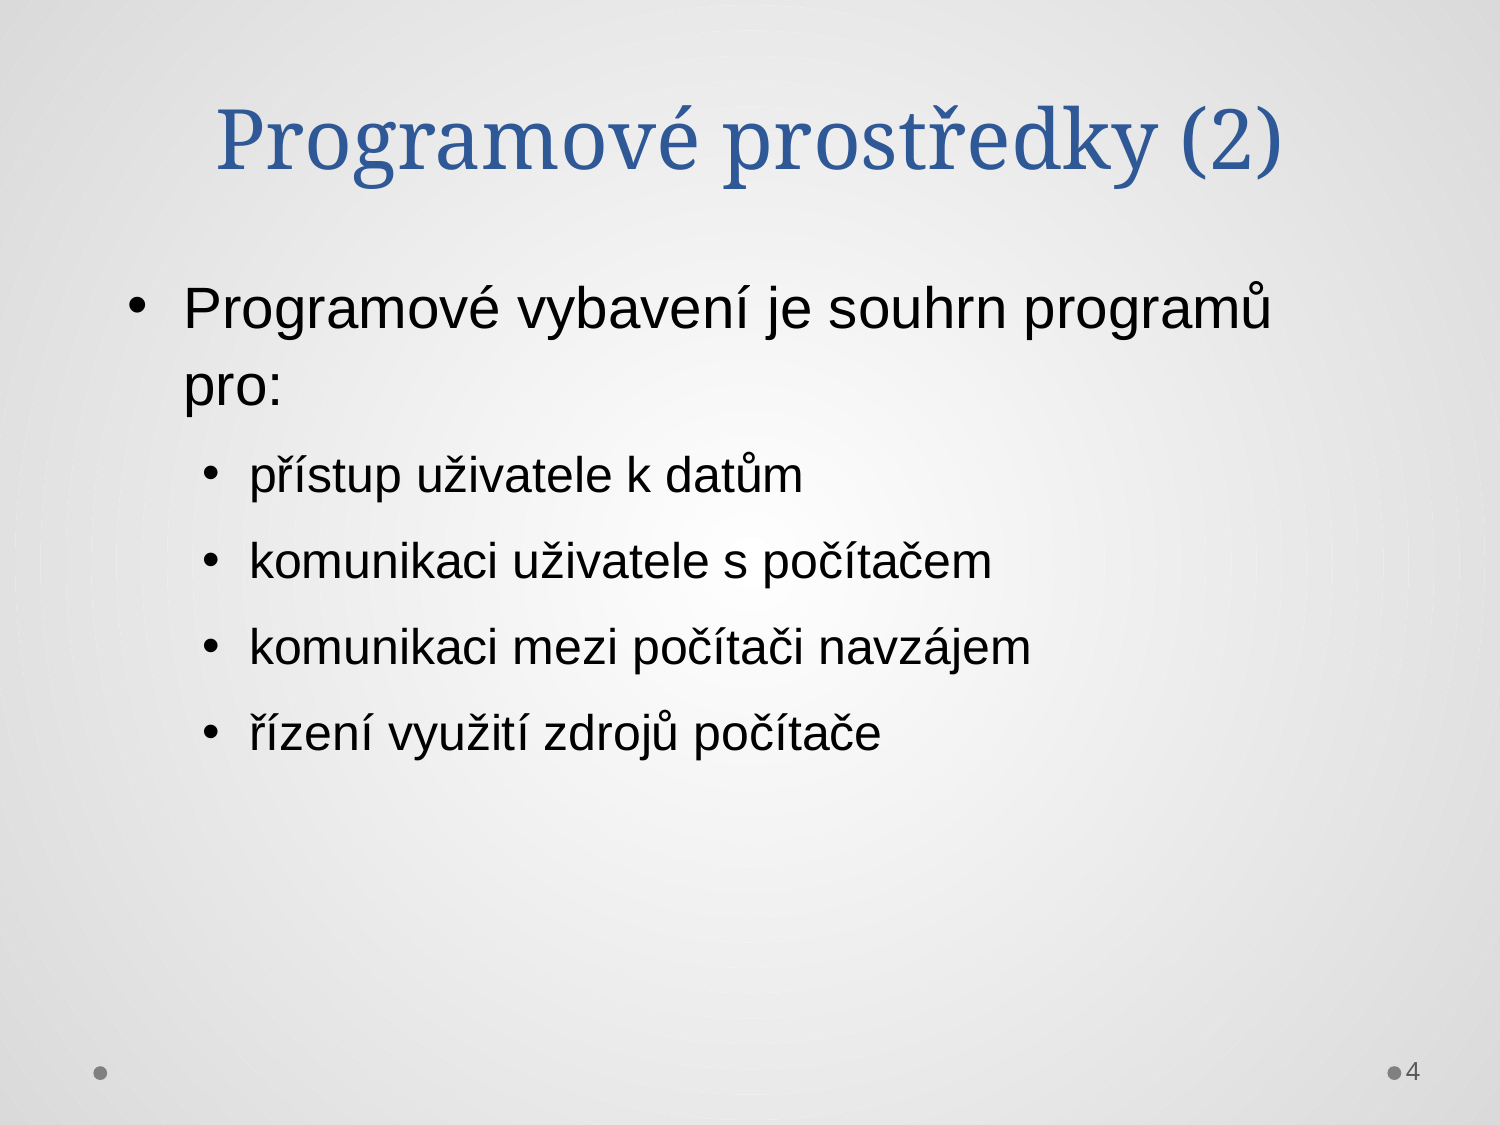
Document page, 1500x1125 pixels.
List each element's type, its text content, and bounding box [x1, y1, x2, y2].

slide_number 4 [1401, 1042, 1494, 1103]
title Programové prostředky (2) [75, 42, 1425, 209]
text_box Programové vybavení je souhrn programů pro: přístup uživatele k datům komunikaci uživatele s počítačem komunikaci mezi počítači navzájem řízení využití zdrojů počítače [112, 255, 1388, 941]
